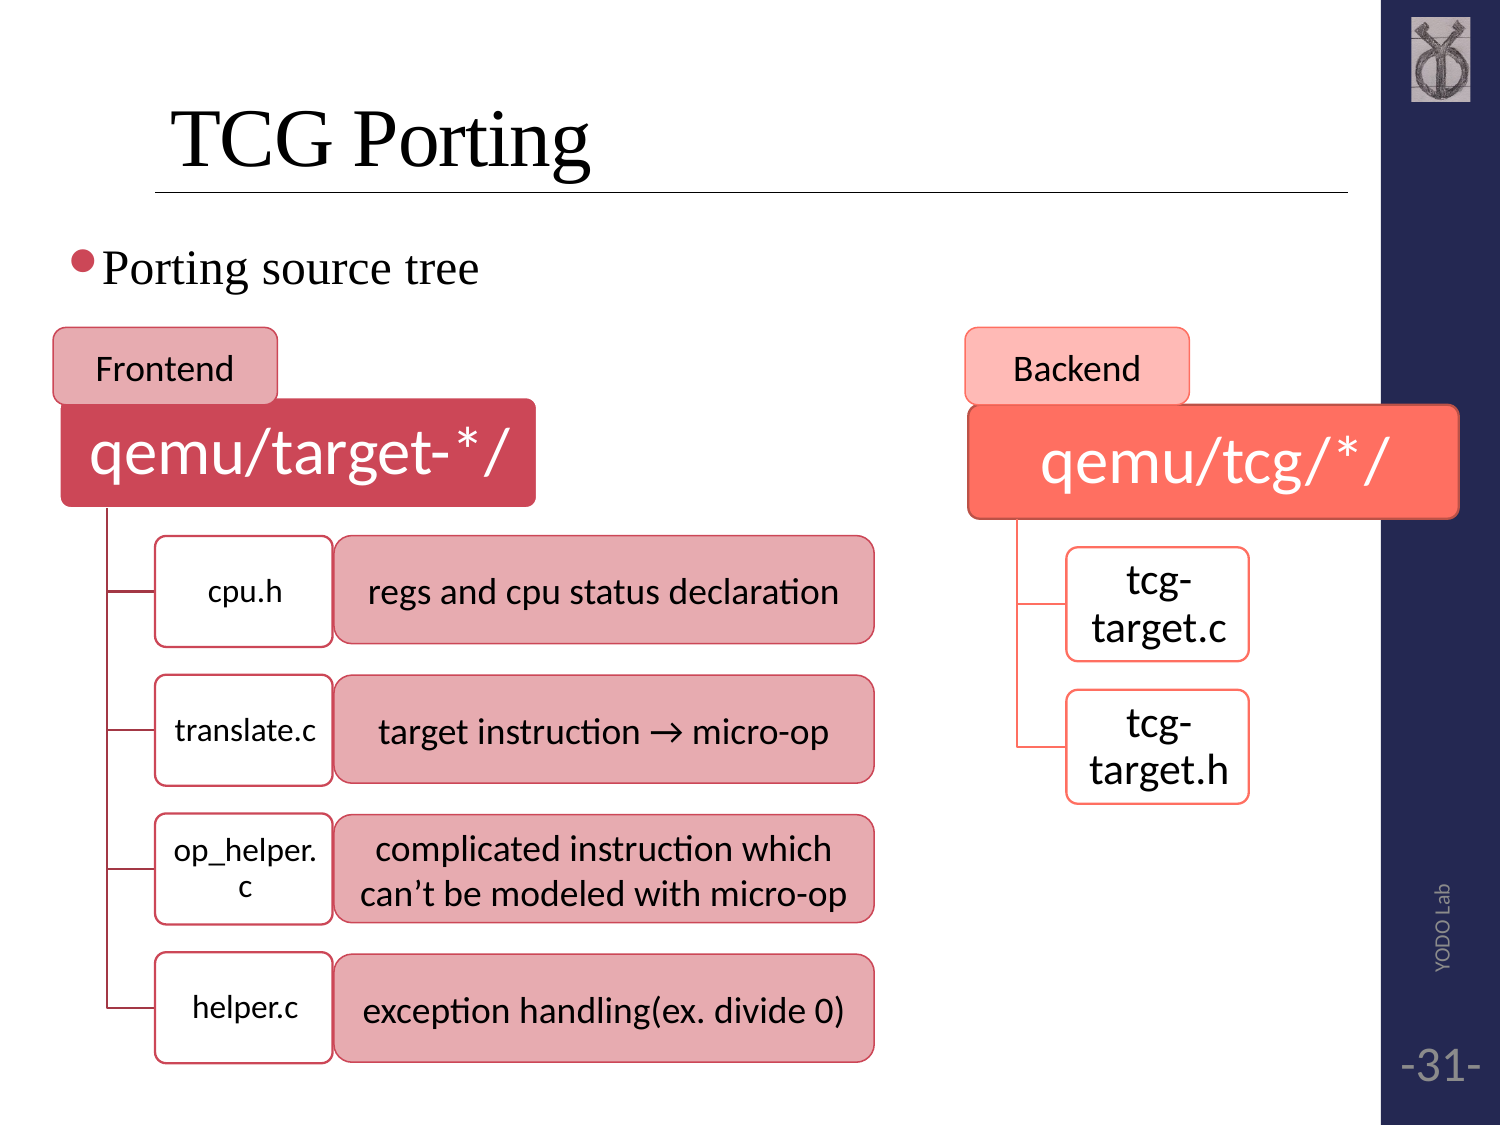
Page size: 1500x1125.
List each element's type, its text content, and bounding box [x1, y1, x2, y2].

picture [1411, 17, 1471, 102]
slide_number -31- [1384, 1012, 1498, 1110]
title TCG Porting [155, 60, 1348, 193]
text_box exception handling(ex. divide 0) [549, 953, 875, 1063]
text_box Backend [964, 326, 1191, 366]
text_box target instruction → micro-op [550, 674, 875, 784]
text_box Frontend [52, 326, 279, 393]
list Porting source tree [53, 231, 1425, 304]
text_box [968, 367, 1459, 842]
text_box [52, 396, 544, 1064]
text_box complicated instruction which can’t be modeled with micro-op [550, 813, 875, 924]
text_box regs and cpu status declaration [550, 534, 875, 645]
footer YODO Lab [1418, 847, 1464, 988]
